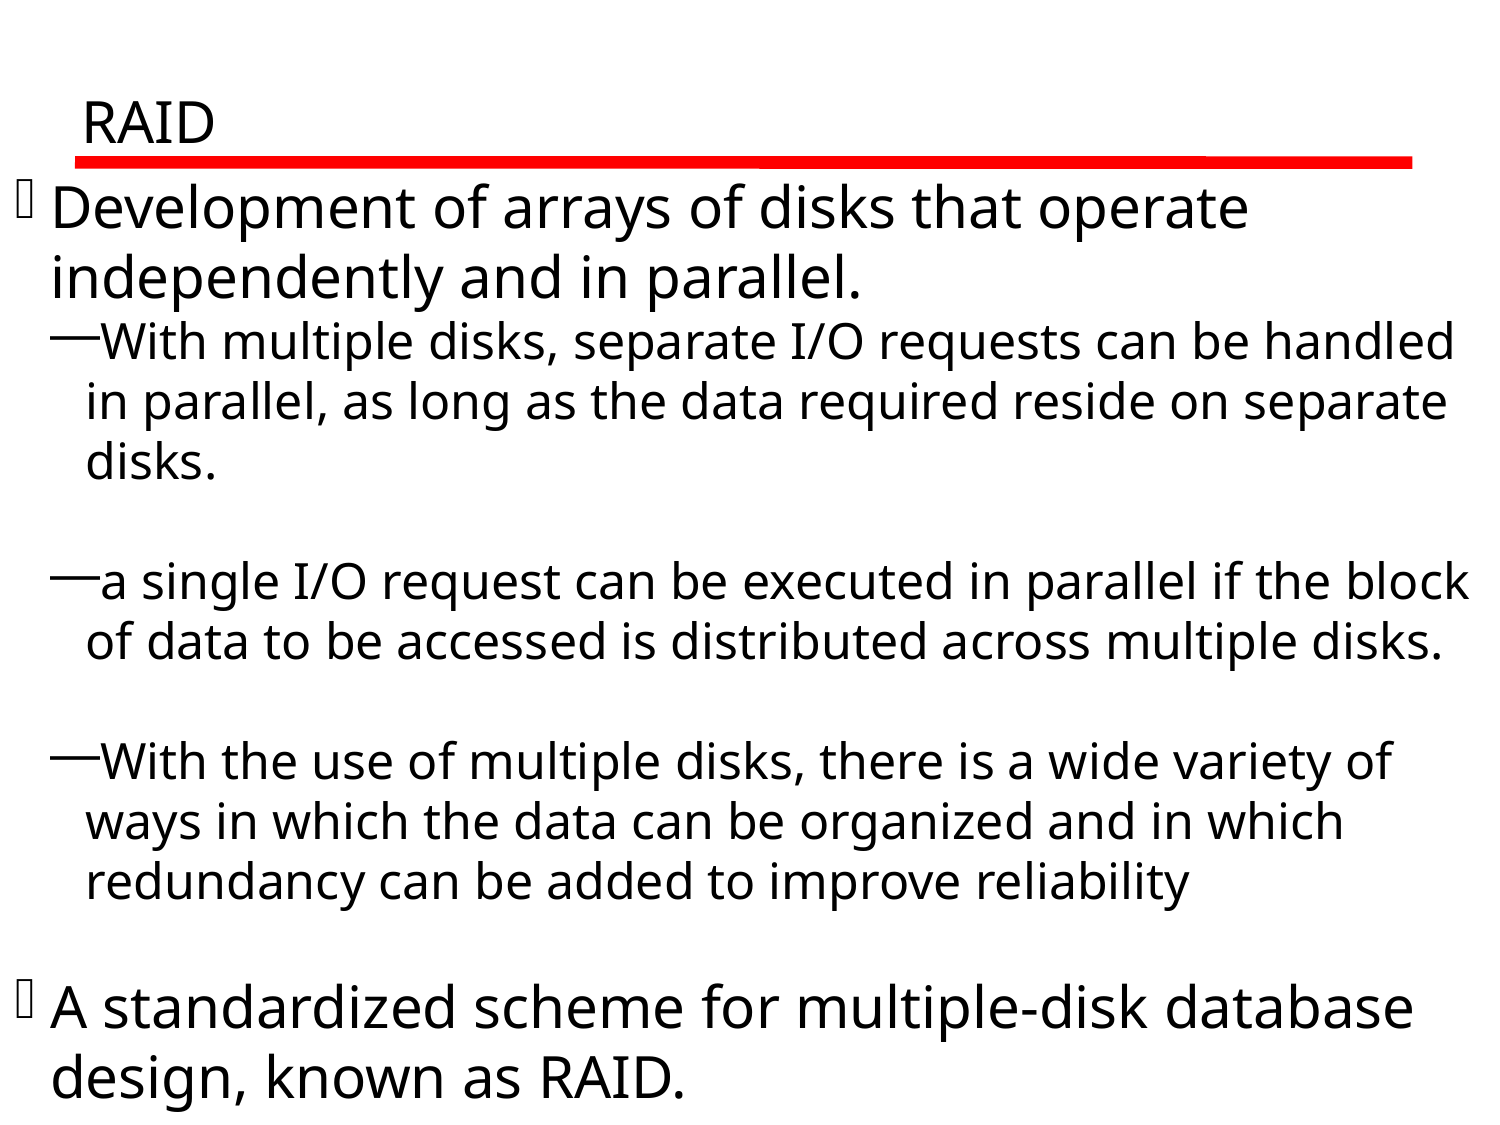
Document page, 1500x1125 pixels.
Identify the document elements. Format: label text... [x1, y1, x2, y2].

text_box Development of arrays of disks that operate independently and in parallel. With multiple disks, separate I/O requests can be handled in parallel, as long as the data required reside on separate disks. a single I/O request can be executed in parallel if the block of data to be accessed is distributed across multiple disks. With the use of multiple disks, there is a wide variety of ways in which the data can be organized and in which redundancy can be added to improve reliability A standardized scheme for multiple-disk database design, known as RAID. [0, 162, 1500, 1100]
text_box RAID [66, 24, 1413, 162]
